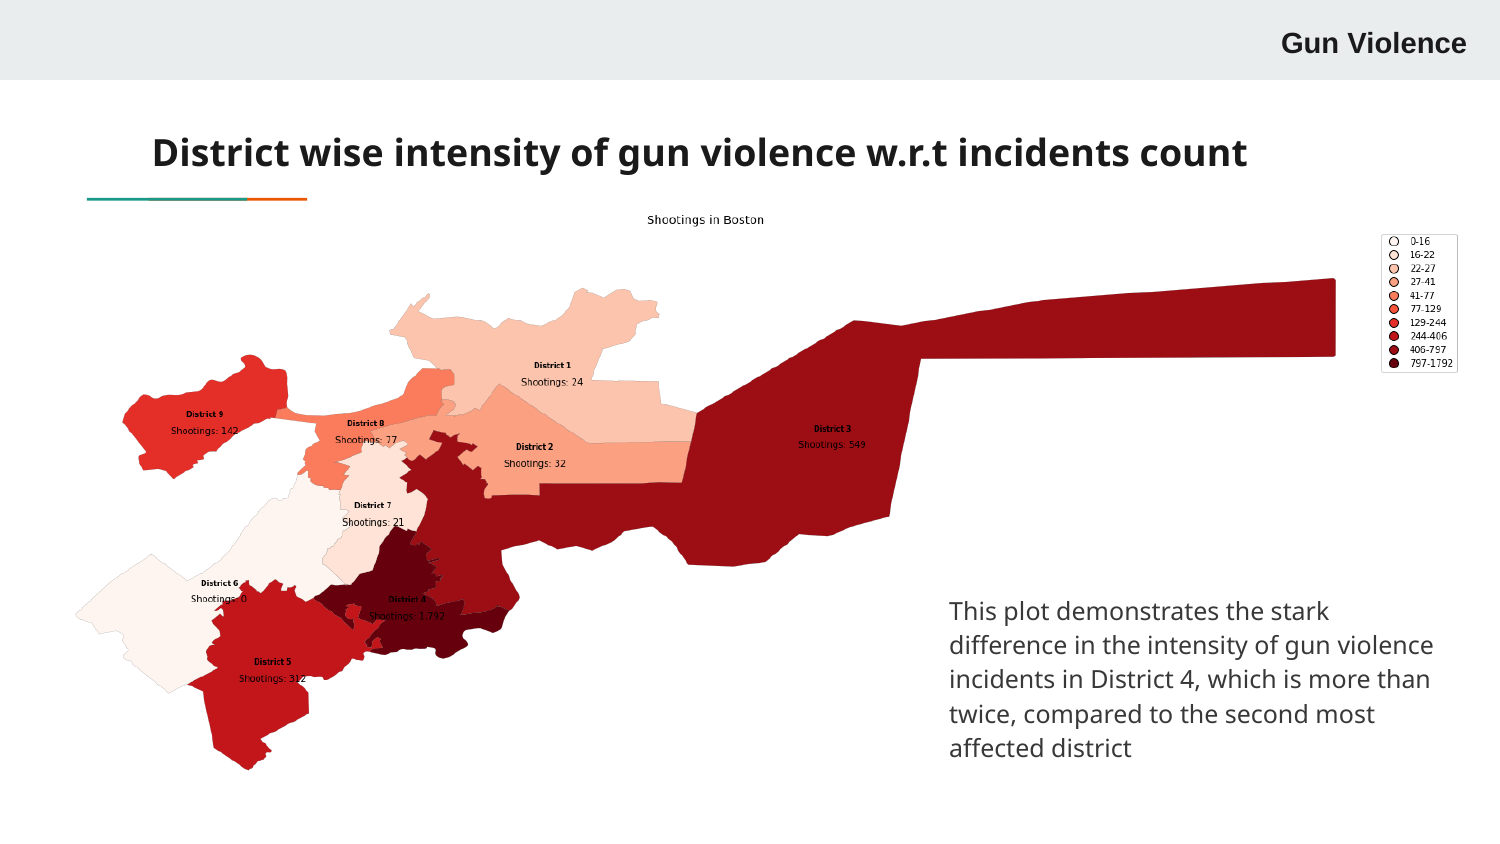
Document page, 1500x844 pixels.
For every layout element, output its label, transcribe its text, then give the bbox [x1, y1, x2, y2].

title District wise intensity of gun violence w.r.t incidents count [136, 97, 1398, 186]
text_box Gun Violence [1255, 9, 1494, 75]
picture [67, 208, 1467, 781]
